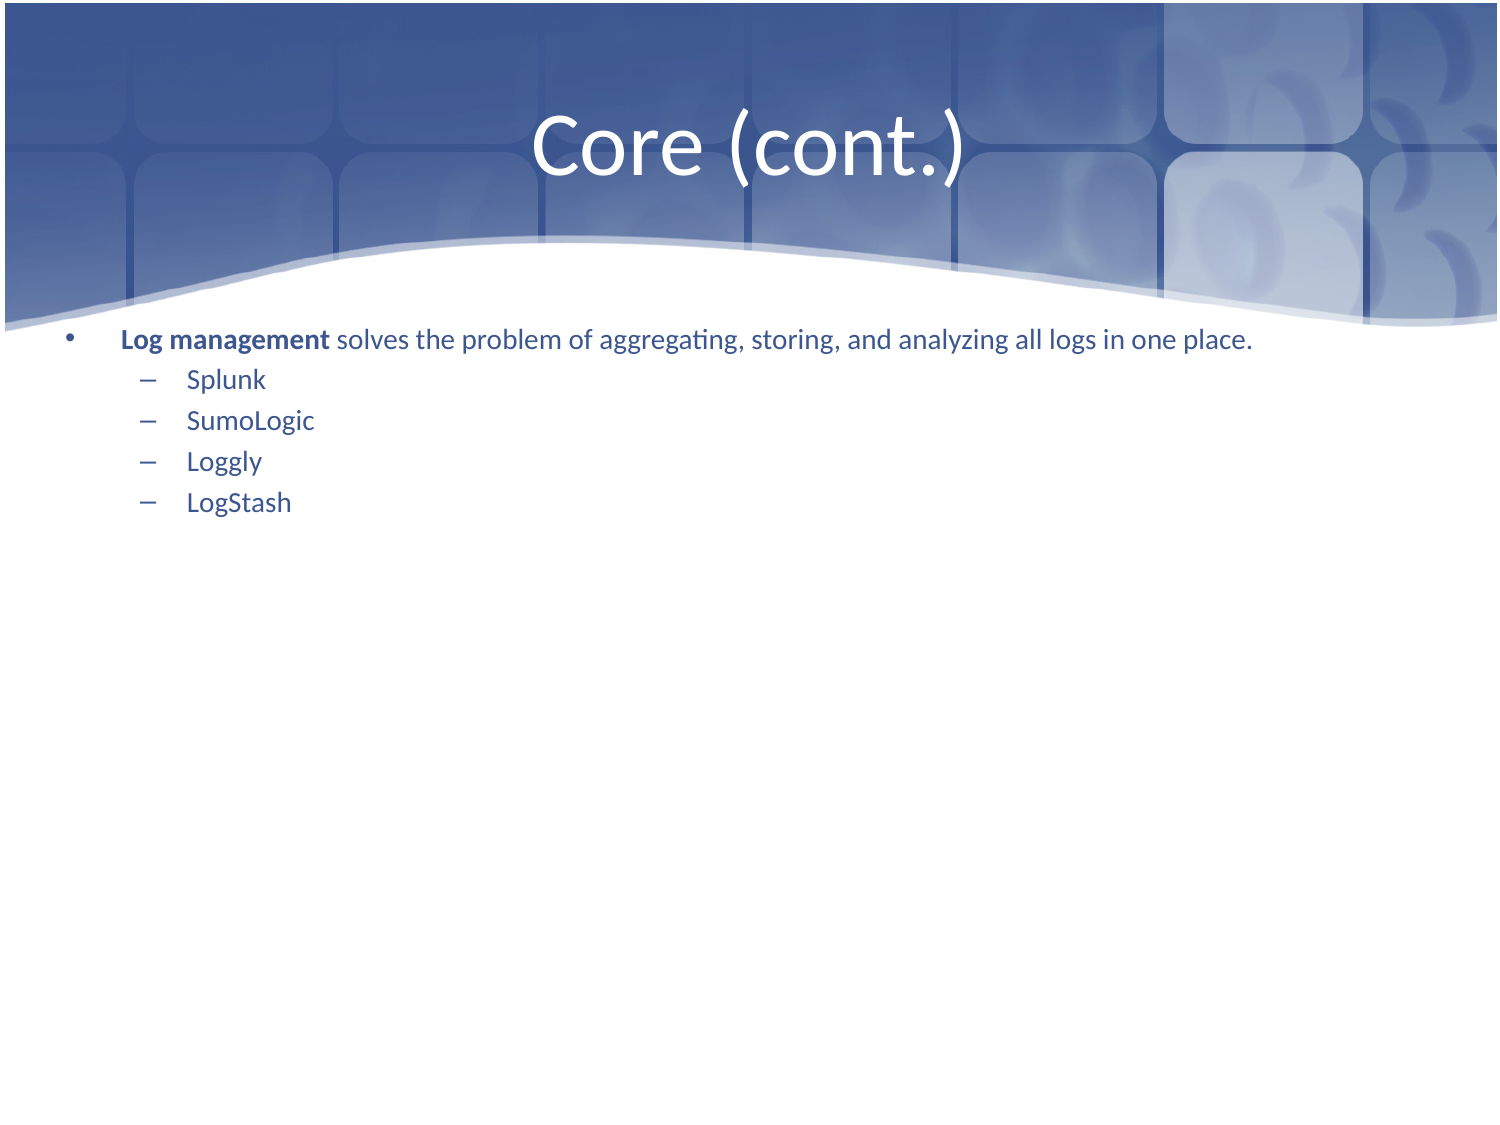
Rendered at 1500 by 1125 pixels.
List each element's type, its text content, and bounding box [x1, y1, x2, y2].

picture [0, 0, 1500, 1125]
list Log management solves the problem of aggregating, storing, and analyzing all logs in one place. Splunk SumoLogic Loggly LogStash [49, 312, 1451, 838]
title Core (cont.) [74, 44, 1426, 233]
